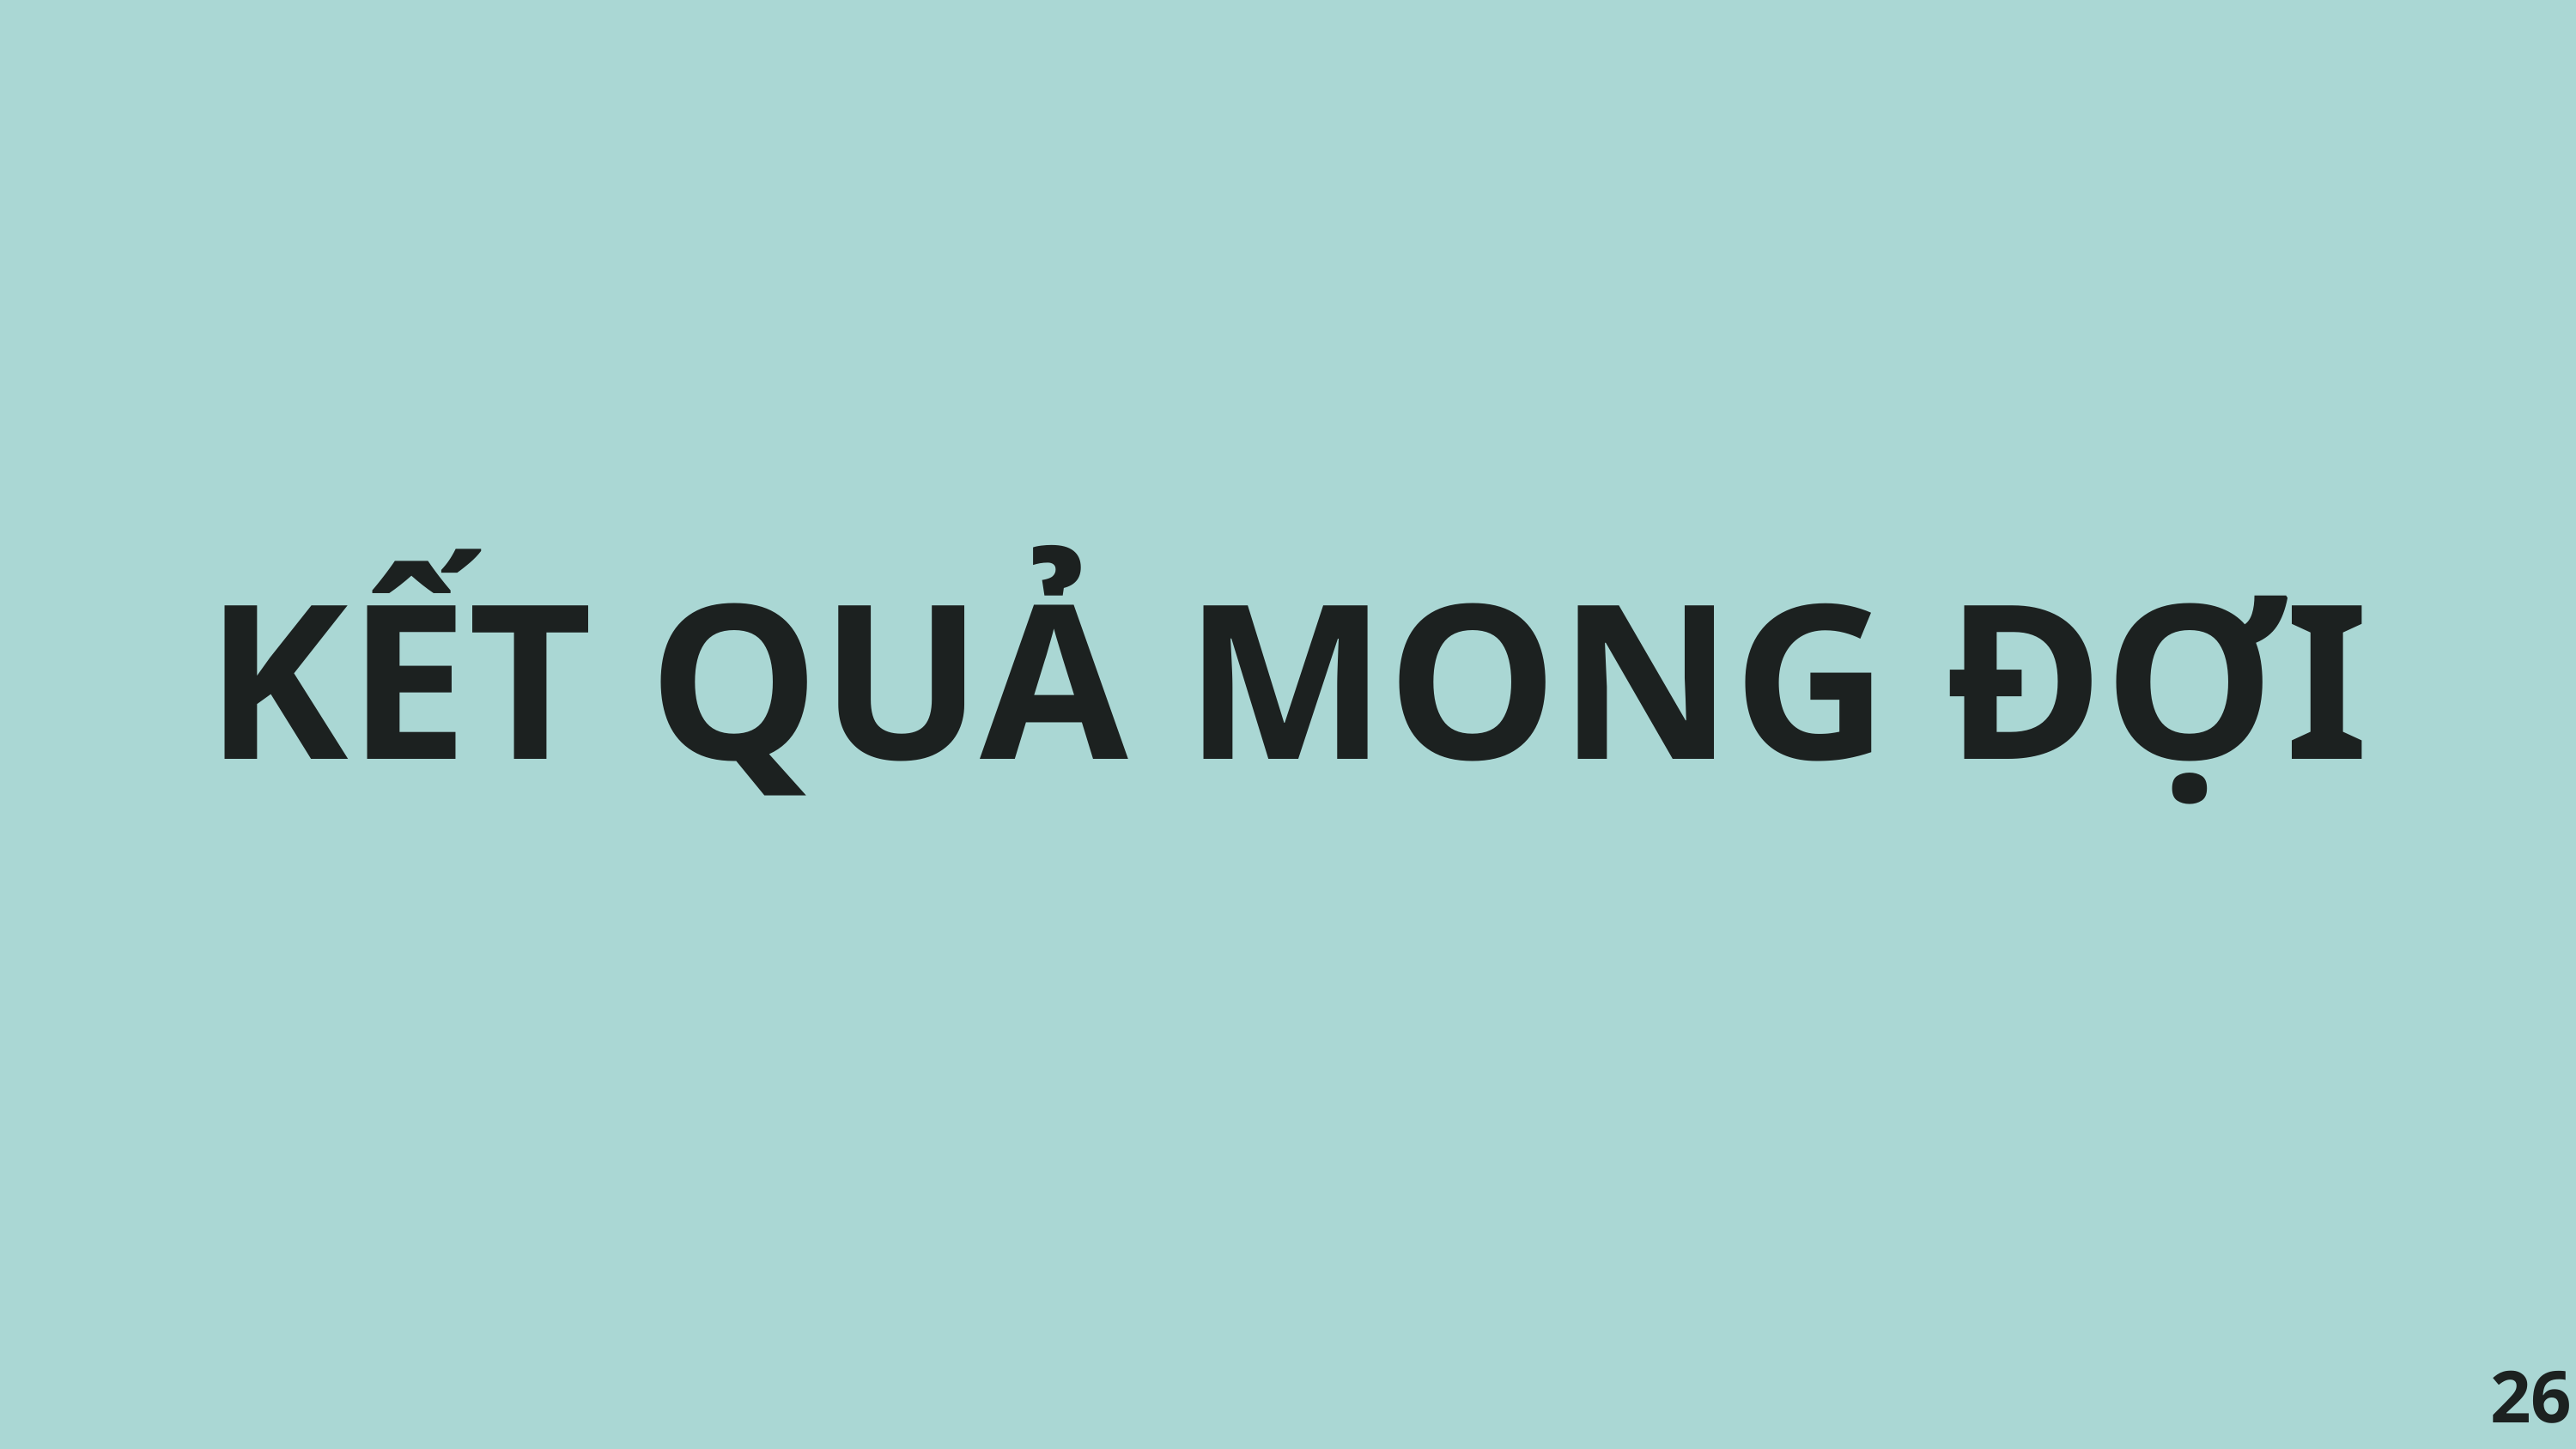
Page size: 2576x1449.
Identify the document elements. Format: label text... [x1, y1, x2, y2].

text_box KẾT QUẢ MONG ĐỢI [144, 615, 2432, 803]
text_box 26 [2486, 1355, 2576, 1438]
